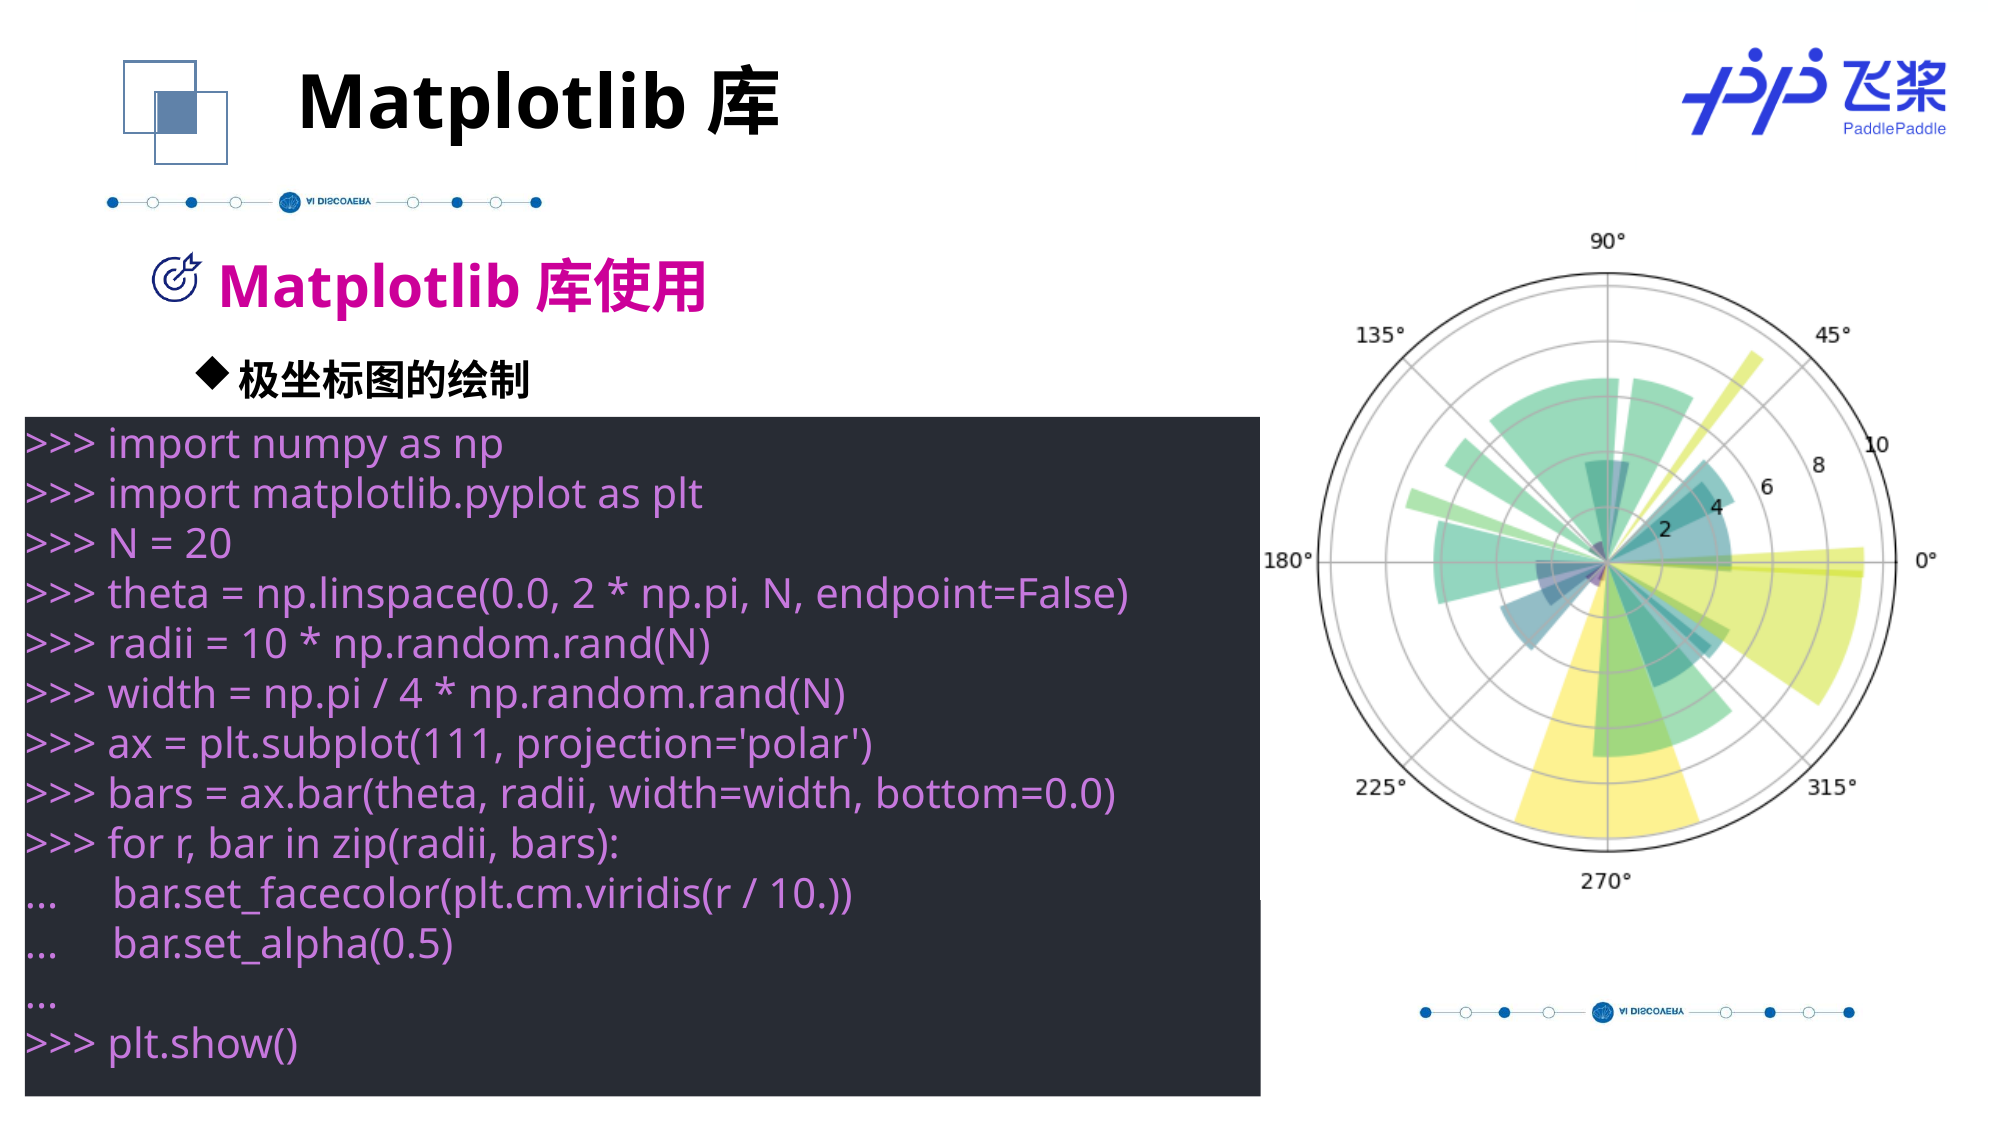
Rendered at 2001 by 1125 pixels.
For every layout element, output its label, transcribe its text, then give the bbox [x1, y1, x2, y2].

text_box >>> import numpy as np >>> import matplotlib.pyplot as plt >>> N = 20 >>> theta = np.linspace(0.0, 2 * np.pi, N, endpoint=False) >>> radii = 10 * np.random.rand(N) >>> width = np.pi / 4 * np.random.rand(N) >>> ax = plt.subplot(111, projection='polar') >>> bars = ax.bar(theta, radii, width=width, bottom=0.0) >>> for r, bar in zip(radii, bars): ... bar.set_facecolor(plt.cm.viridis(r / 10.)) ... bar.set_alpha(0.5) ... >>> plt.show() [24, 416, 1261, 1097]
text_box Matplotlib库使用 [202, 224, 856, 327]
picture [1408, 990, 1863, 1039]
picture [151, 251, 203, 302]
picture [1635, 0, 1988, 173]
text_box 极坐标图的绘制 [177, 321, 671, 411]
picture [95, 180, 550, 229]
text_box Matplotlib库 [281, 45, 889, 151]
picture [1260, 224, 1956, 900]
